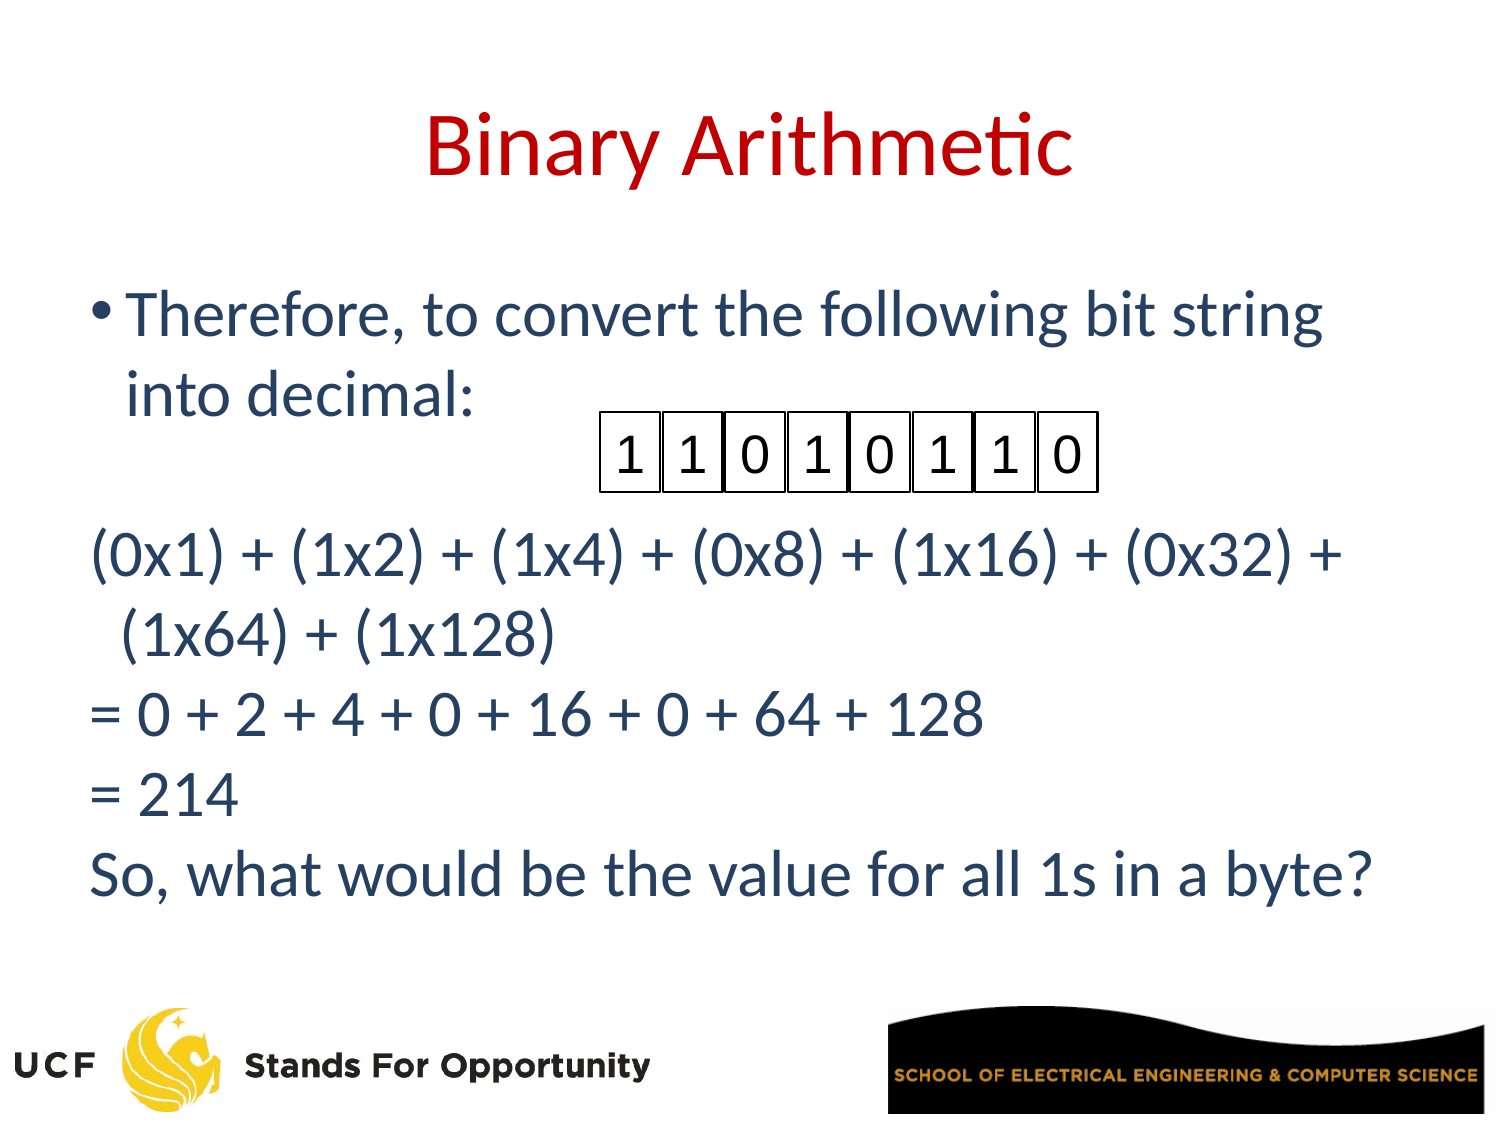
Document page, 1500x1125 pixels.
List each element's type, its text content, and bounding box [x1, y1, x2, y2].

picture [15, 1008, 650, 1112]
text_box Binary Arithmetic [74, 45, 1425, 233]
text_box 0 [850, 412, 910, 492]
text_box 1 [912, 412, 973, 492]
text_box 1 [600, 412, 661, 492]
text_box 0 [1037, 412, 1098, 492]
picture [887, 1006, 1497, 1114]
text_box 1 [662, 412, 723, 492]
text_box 1 [787, 412, 848, 492]
text_box Therefore, to convert the following bit string into decimal: (0x1) + (1x2) + (1x4) + (0x8) + (1x16) + (0x32) + (1x64) + (1x128) = 0 + 2 + 4 + 0 + 16 + 0 + 64 + 128 = 214 So, what would be the value for all 1s in a byte? [74, 262, 1425, 1005]
text_box 0 [725, 412, 786, 492]
text_box 1 [975, 412, 1036, 492]
